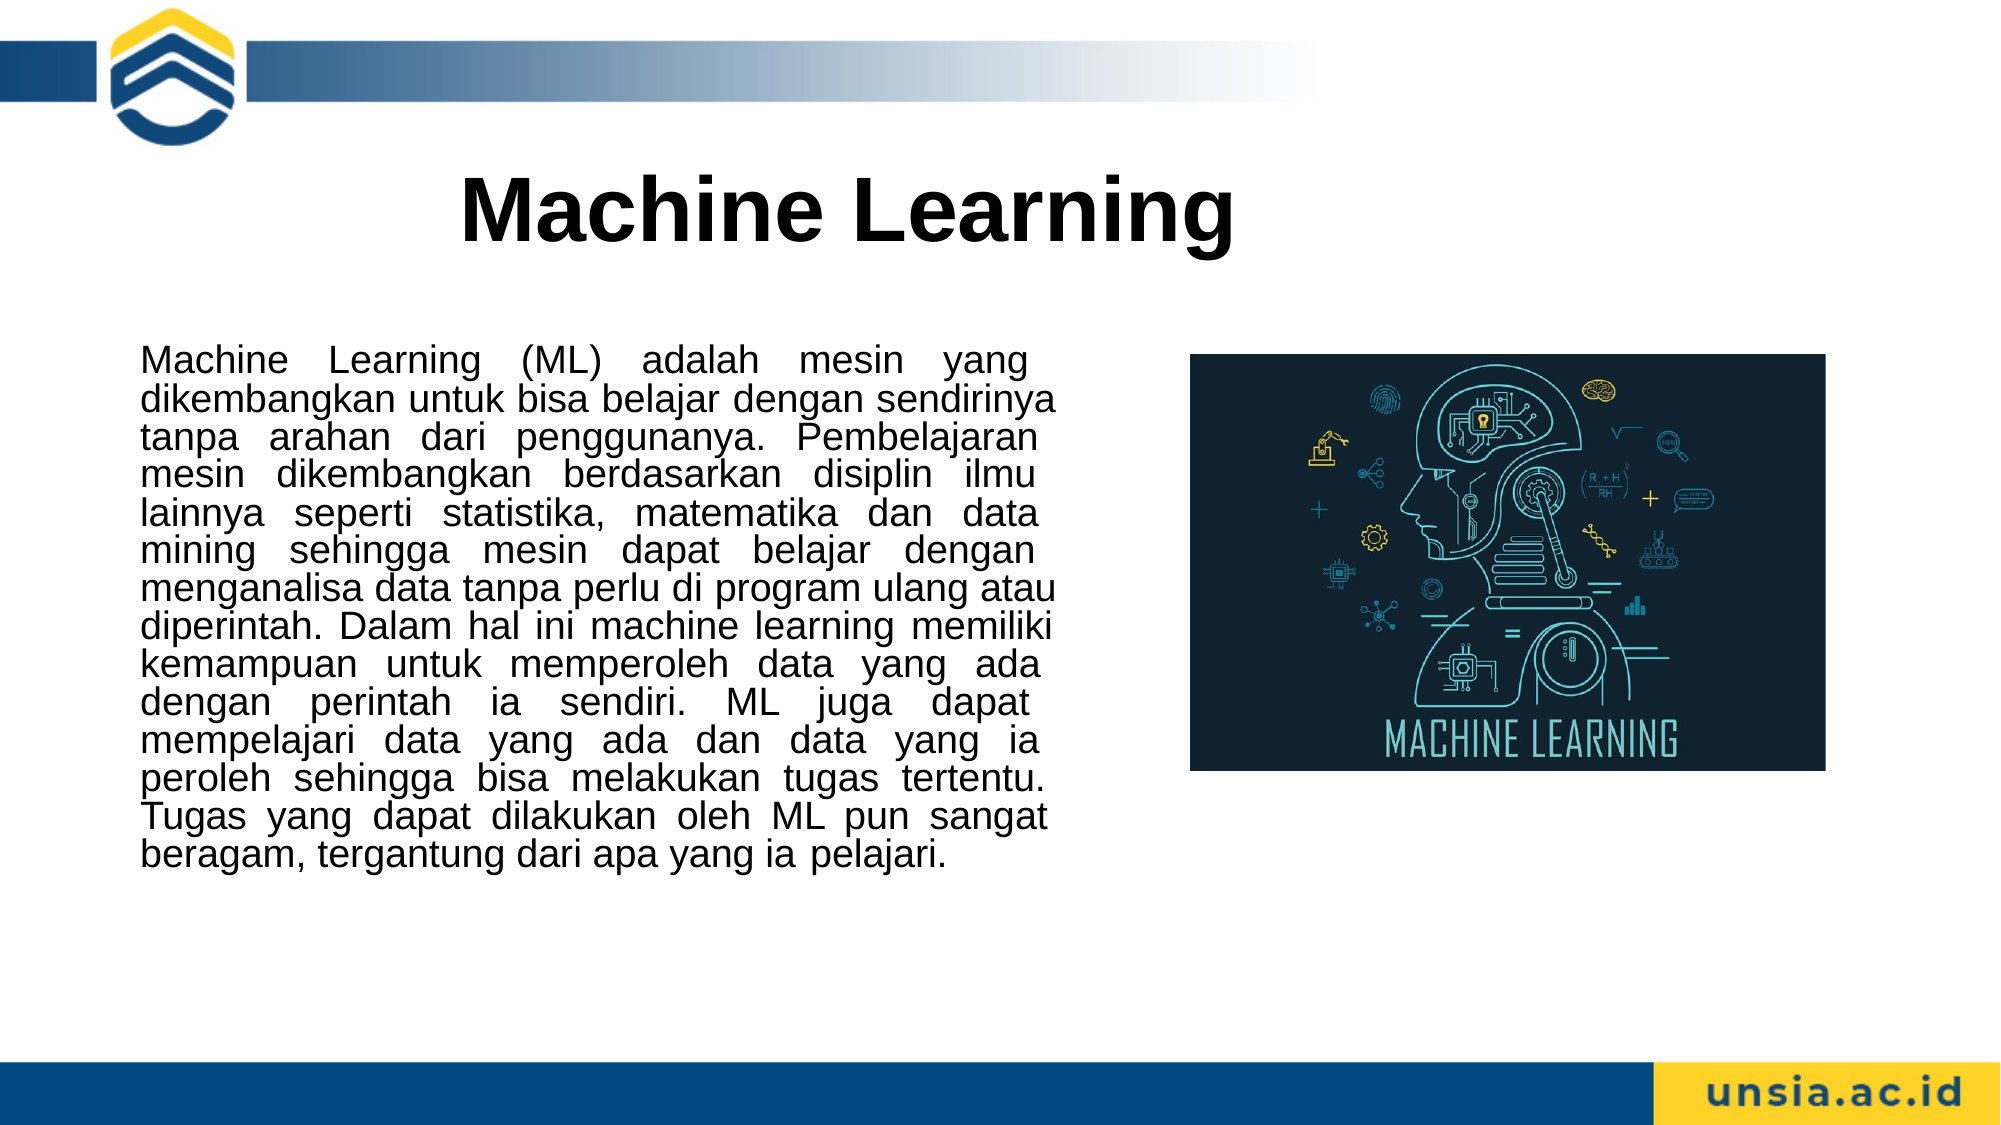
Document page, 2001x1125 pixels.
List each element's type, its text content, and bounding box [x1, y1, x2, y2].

picture [0, 0, 2001, 1125]
title Machine Learning [457, 108, 1389, 299]
text_box [1190, 354, 1826, 771]
text_box Machine Learning (ML) adalah mesin yang dikembangkan untuk bisa belajar dengan sendirinya tanpa arahan dari penggunanya. Pembelajaran mesin dikembangkan berdasarkan disiplin ilmu lainnya seperti statistika, matematika dan data mining sehingga mesin dapat belajar dengan menganalisa data tanpa perlu di program ulang atau diperintah. Dalam hal ini machine learning memiliki kemampuan untuk memperoleh data yang ada dengan perintah ia sendiri. ML juga dapat mempelajari data yang ada dan data yang ia peroleh sehingga bisa melakukan tugas tertentu. Tugas yang dapat dilakukan oleh ML pun sangat beragam, tergantung dari apa yang ia pelajari. [138, 332, 1069, 876]
